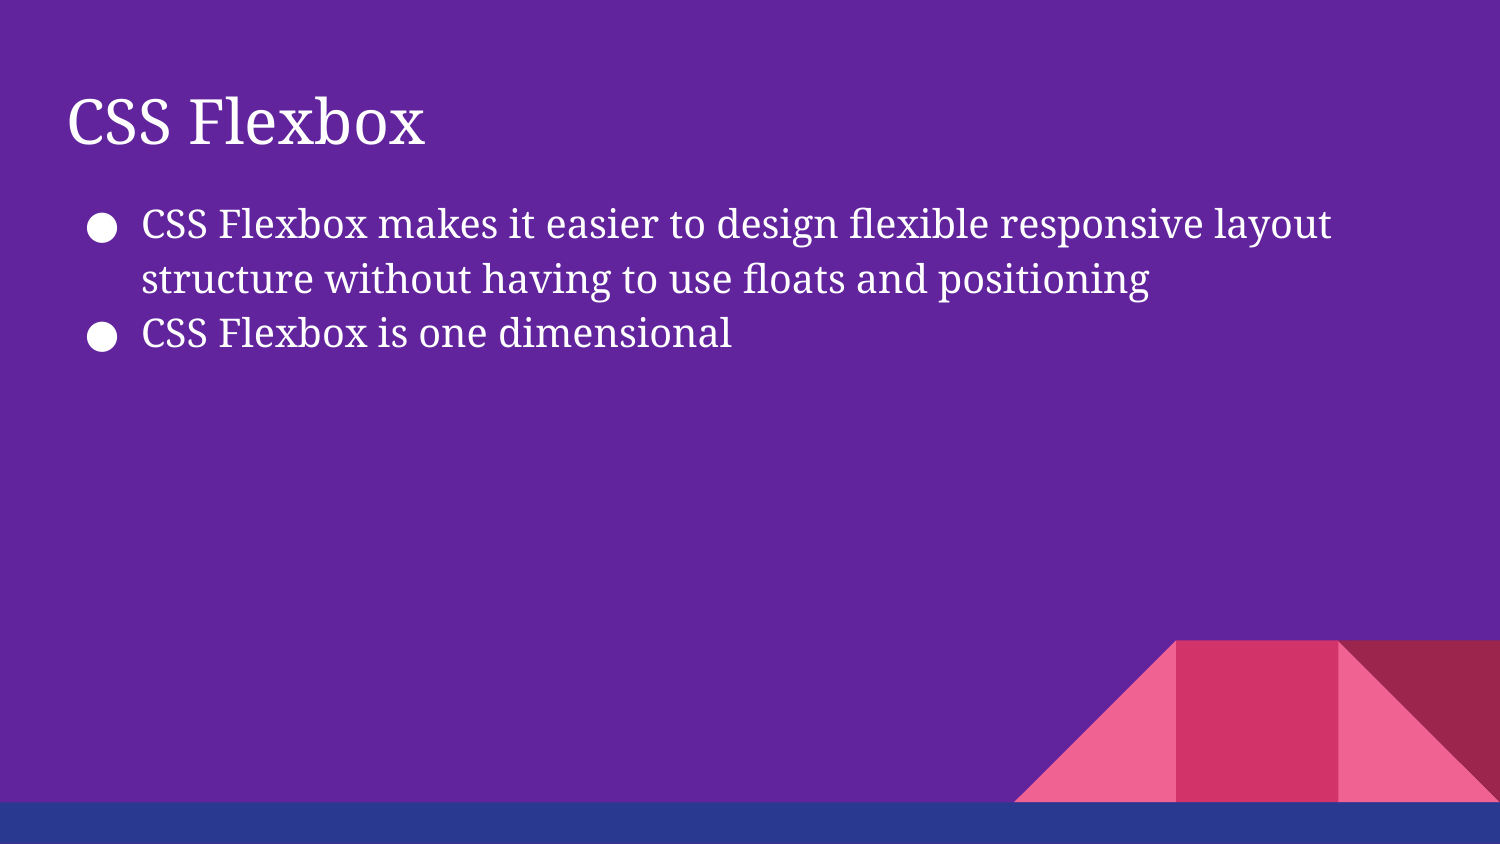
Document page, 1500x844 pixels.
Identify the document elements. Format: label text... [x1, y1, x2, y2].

list CSS Flexbox makes it easier to design flexible responsive layout structure without having to use floats and positioning CSS Flexbox is one dimensional [51, 176, 1449, 769]
title CSS Flexbox [51, 67, 1449, 167]
